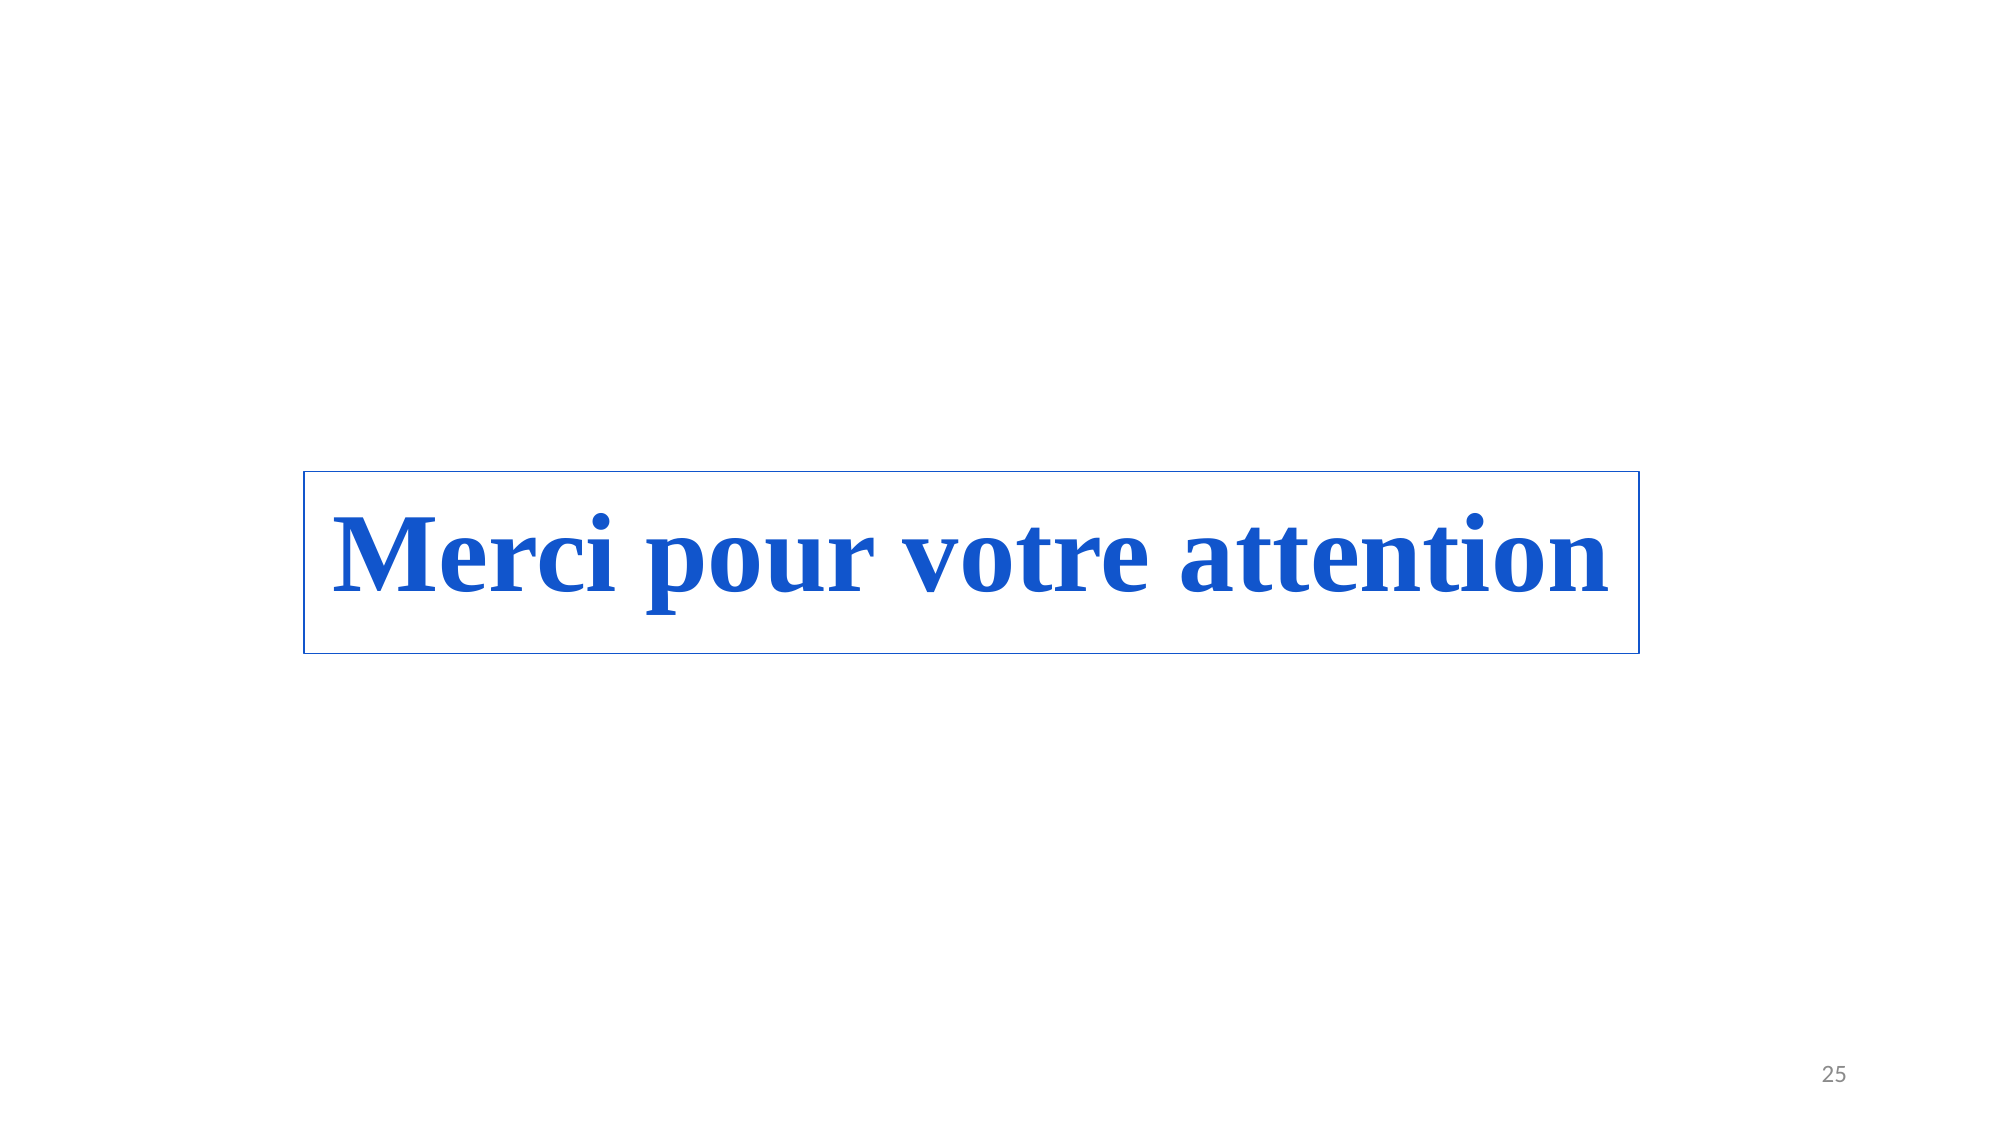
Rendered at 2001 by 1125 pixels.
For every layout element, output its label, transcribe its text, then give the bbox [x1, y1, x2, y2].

slide_number ‹#› [1412, 1042, 1863, 1103]
text_box Merci pour votre attention [304, 471, 1640, 654]
